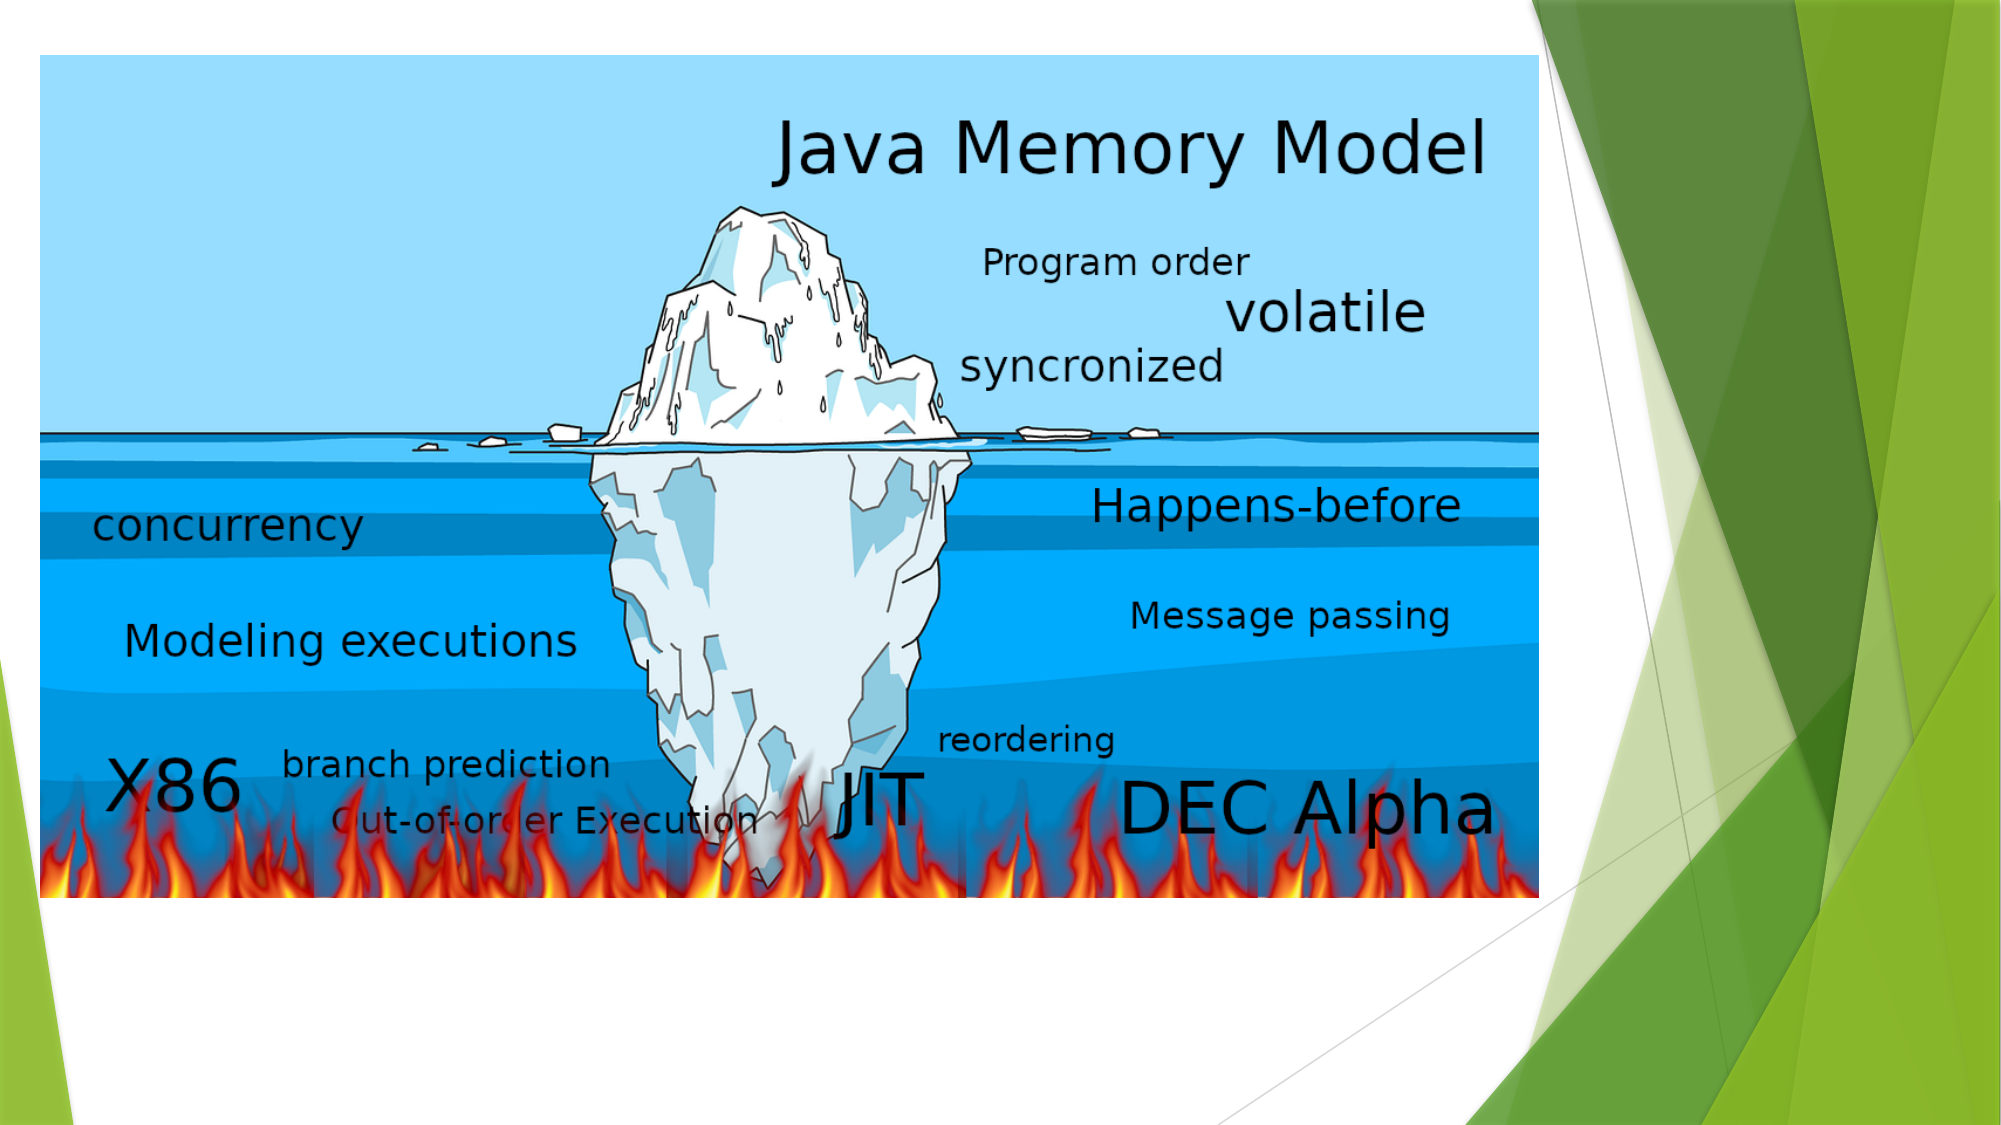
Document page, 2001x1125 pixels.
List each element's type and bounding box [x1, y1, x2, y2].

list [40, 55, 1540, 899]
